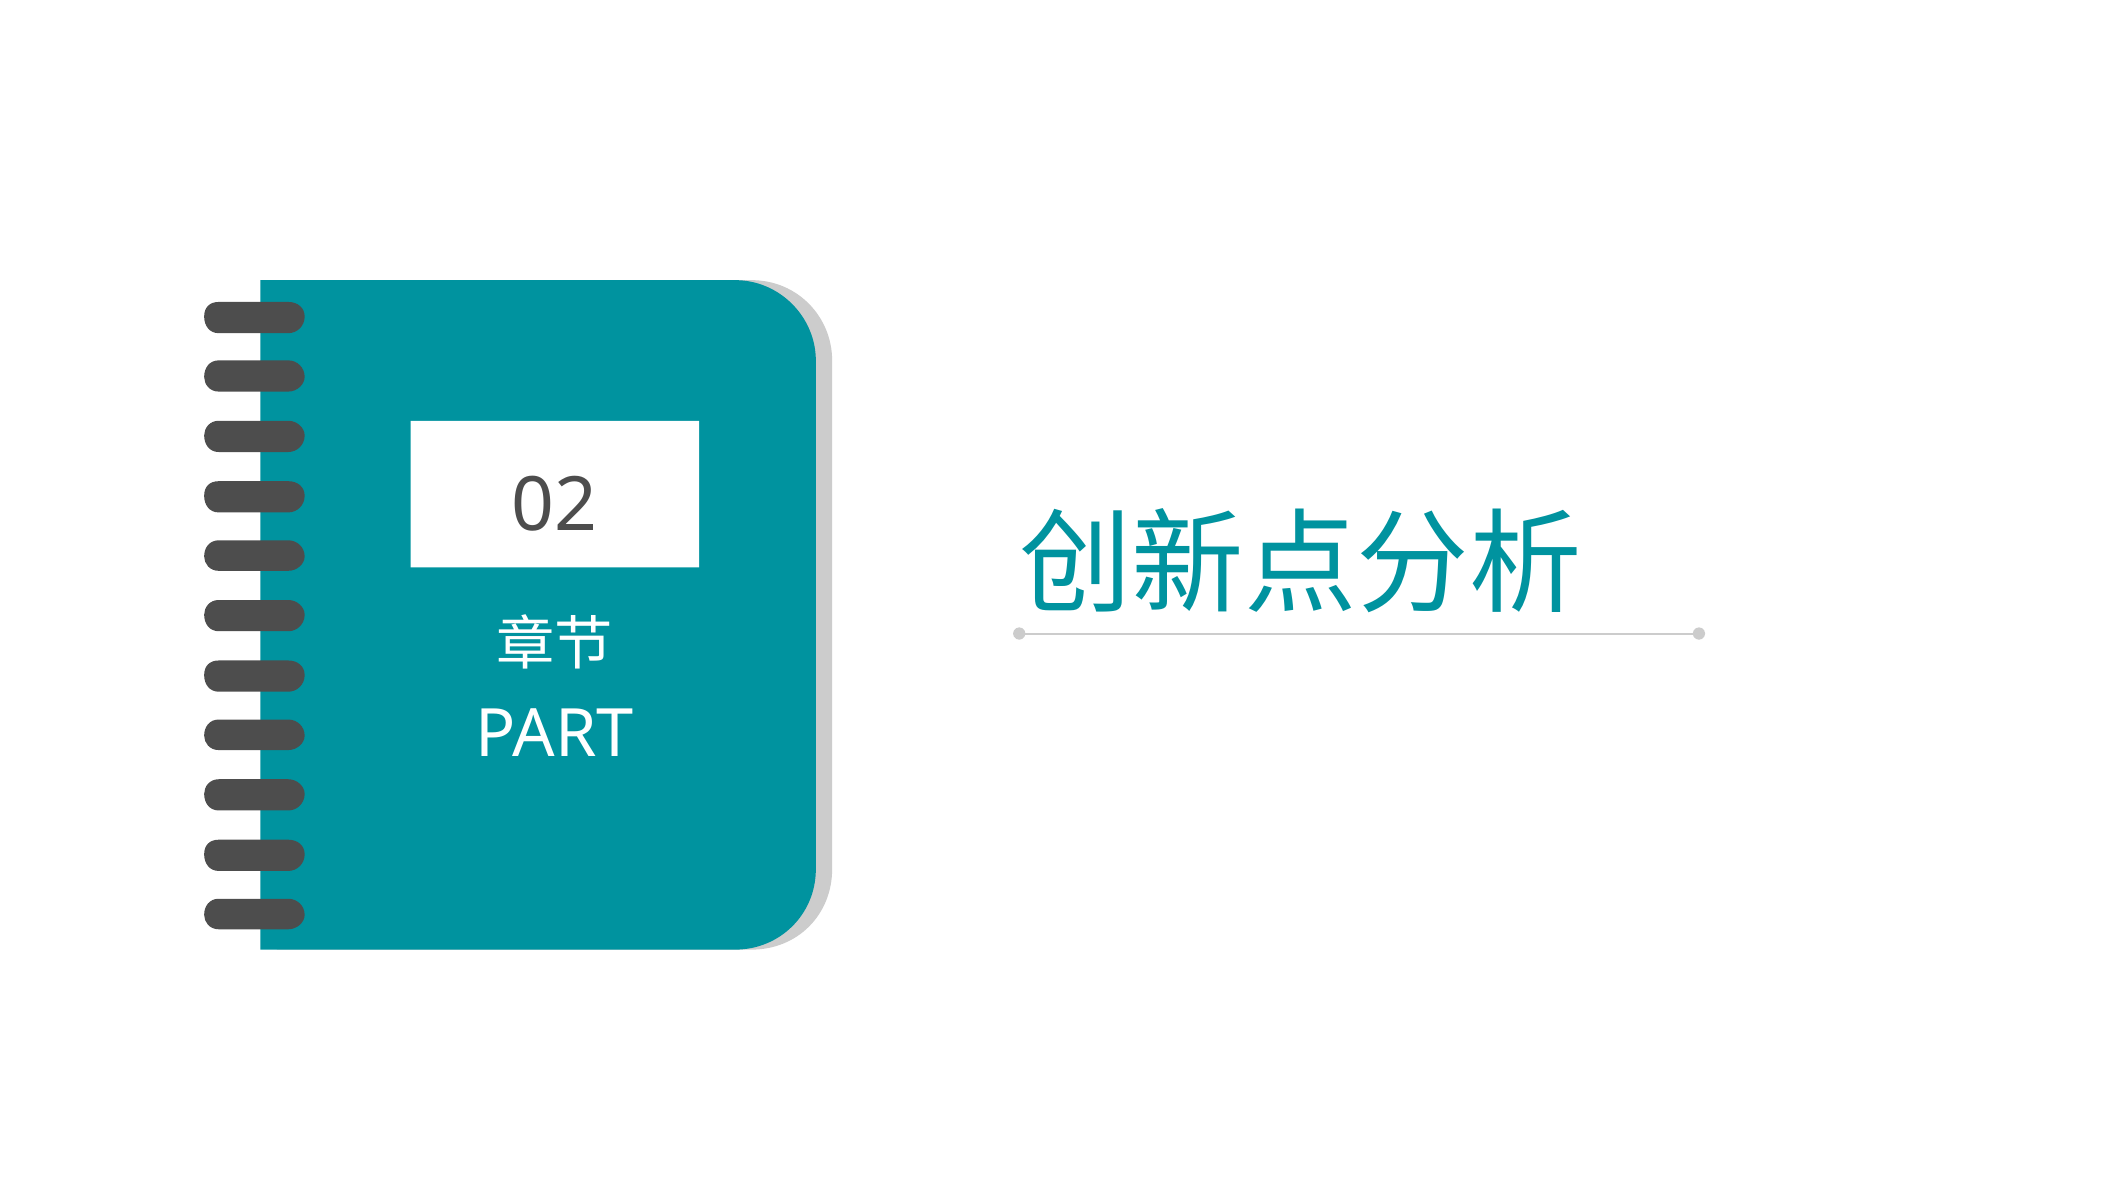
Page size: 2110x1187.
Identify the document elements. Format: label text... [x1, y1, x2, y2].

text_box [204, 280, 833, 950]
text_box 创新点分析 [1019, 491, 1753, 627]
